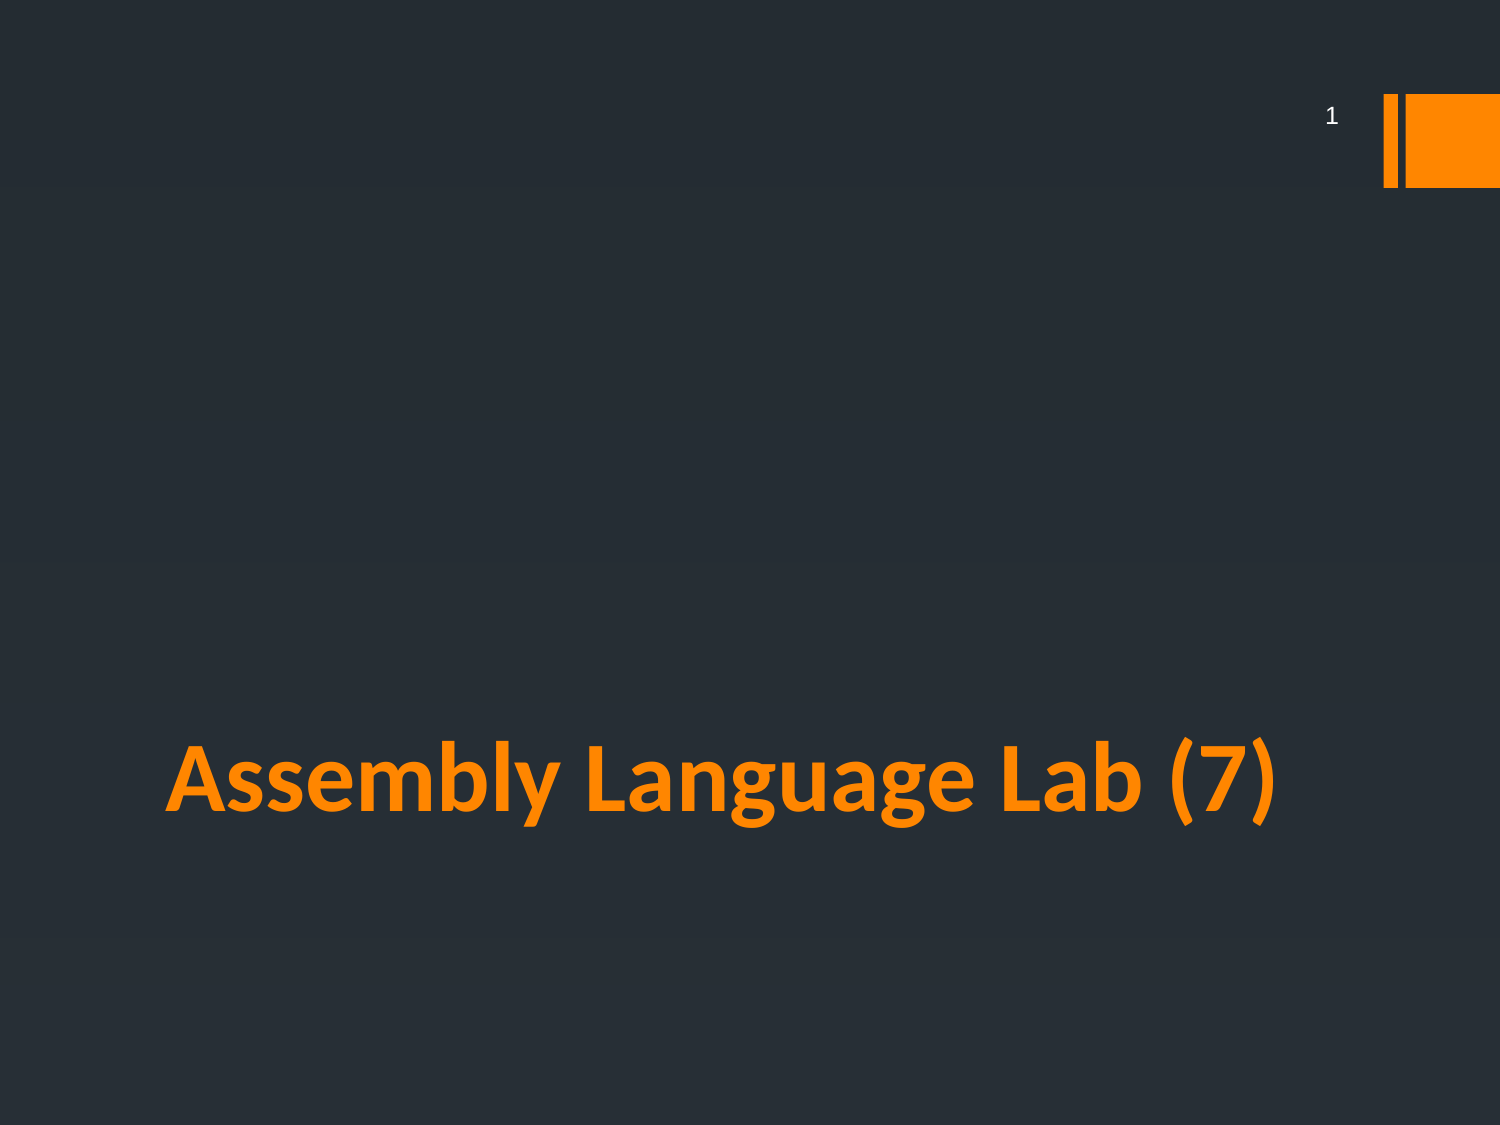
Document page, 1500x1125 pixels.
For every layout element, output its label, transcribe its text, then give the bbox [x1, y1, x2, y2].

title Assembly Language Lab (7) [150, 412, 1350, 839]
slide_number 1 [1199, 90, 1355, 140]
